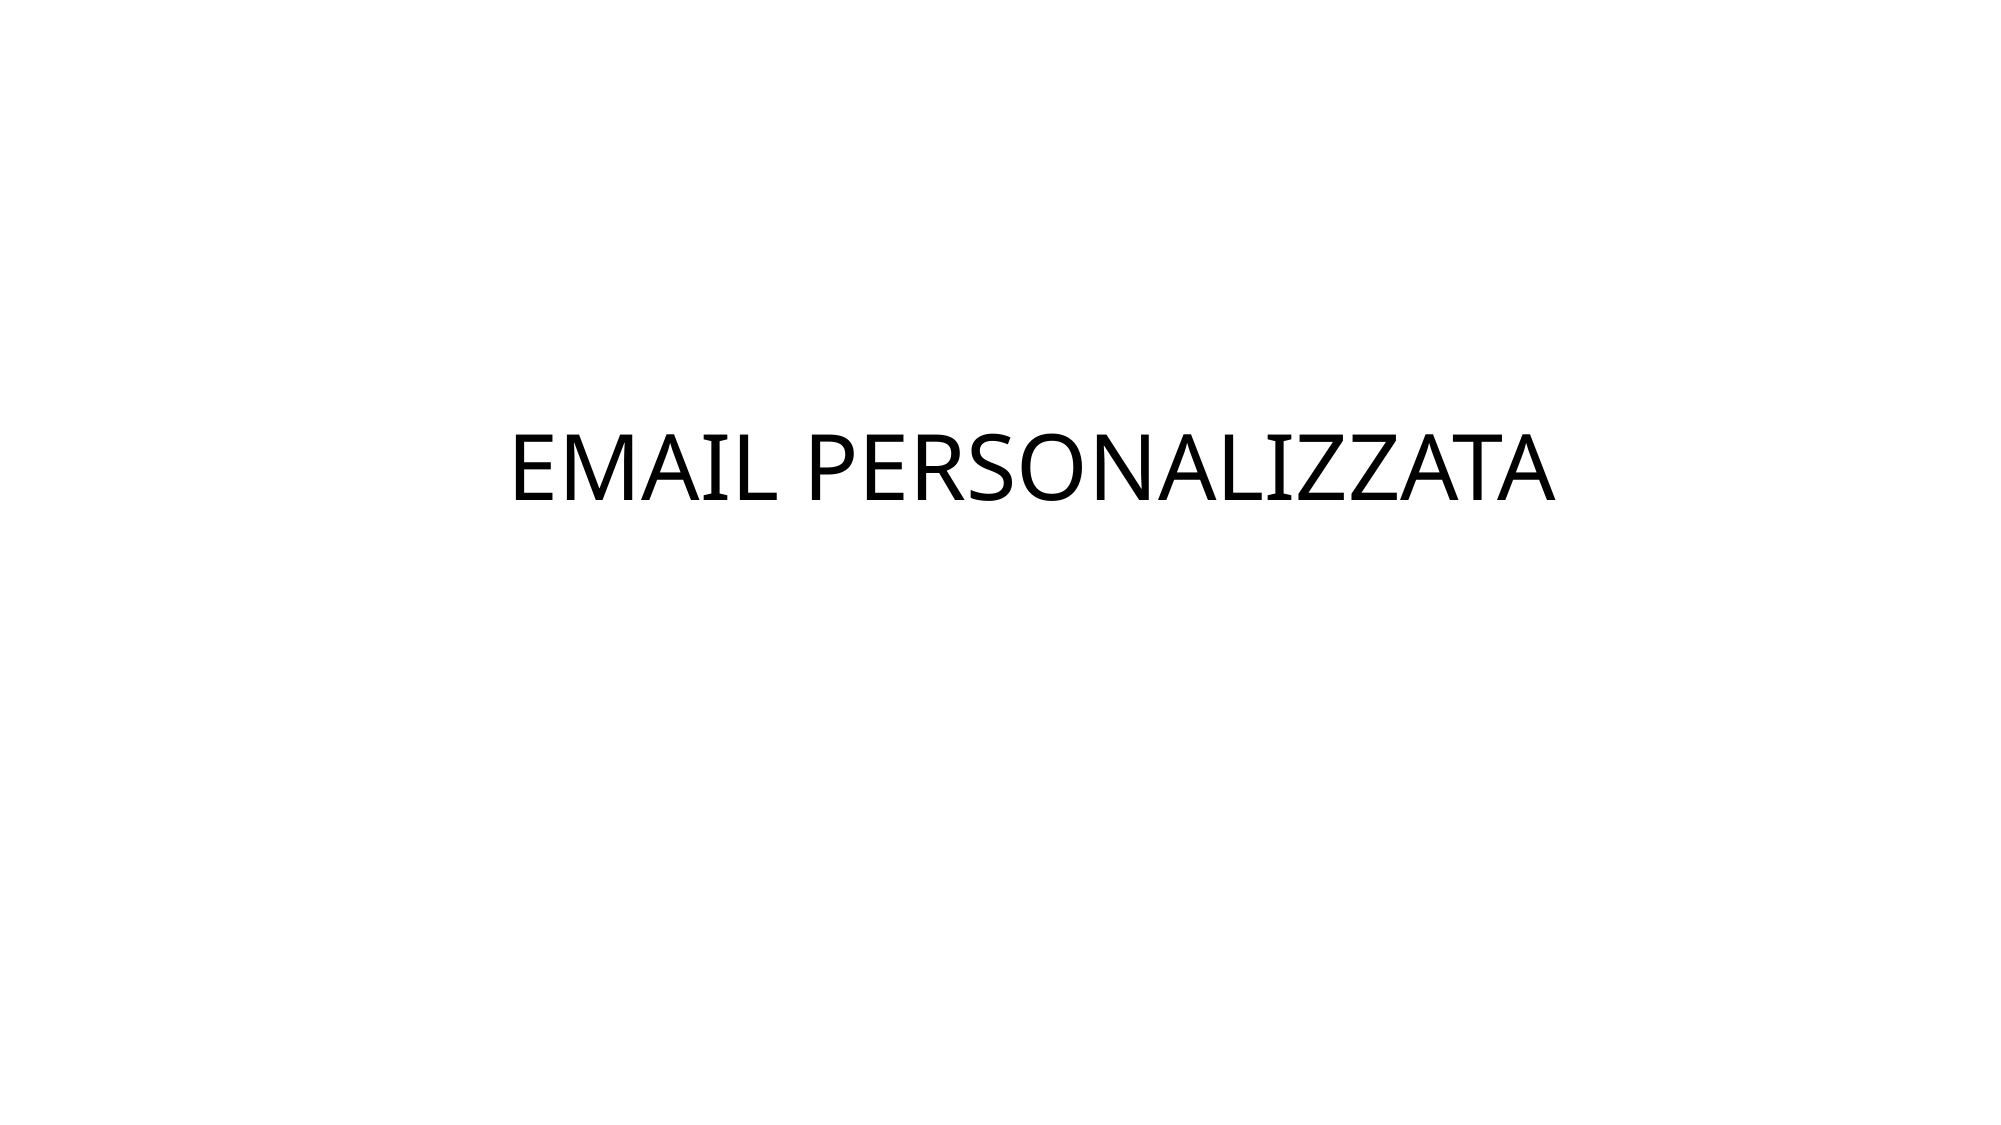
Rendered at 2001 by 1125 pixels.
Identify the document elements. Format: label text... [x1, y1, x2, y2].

title EMAIL PERSONALIZZATA [169, 361, 1895, 579]
